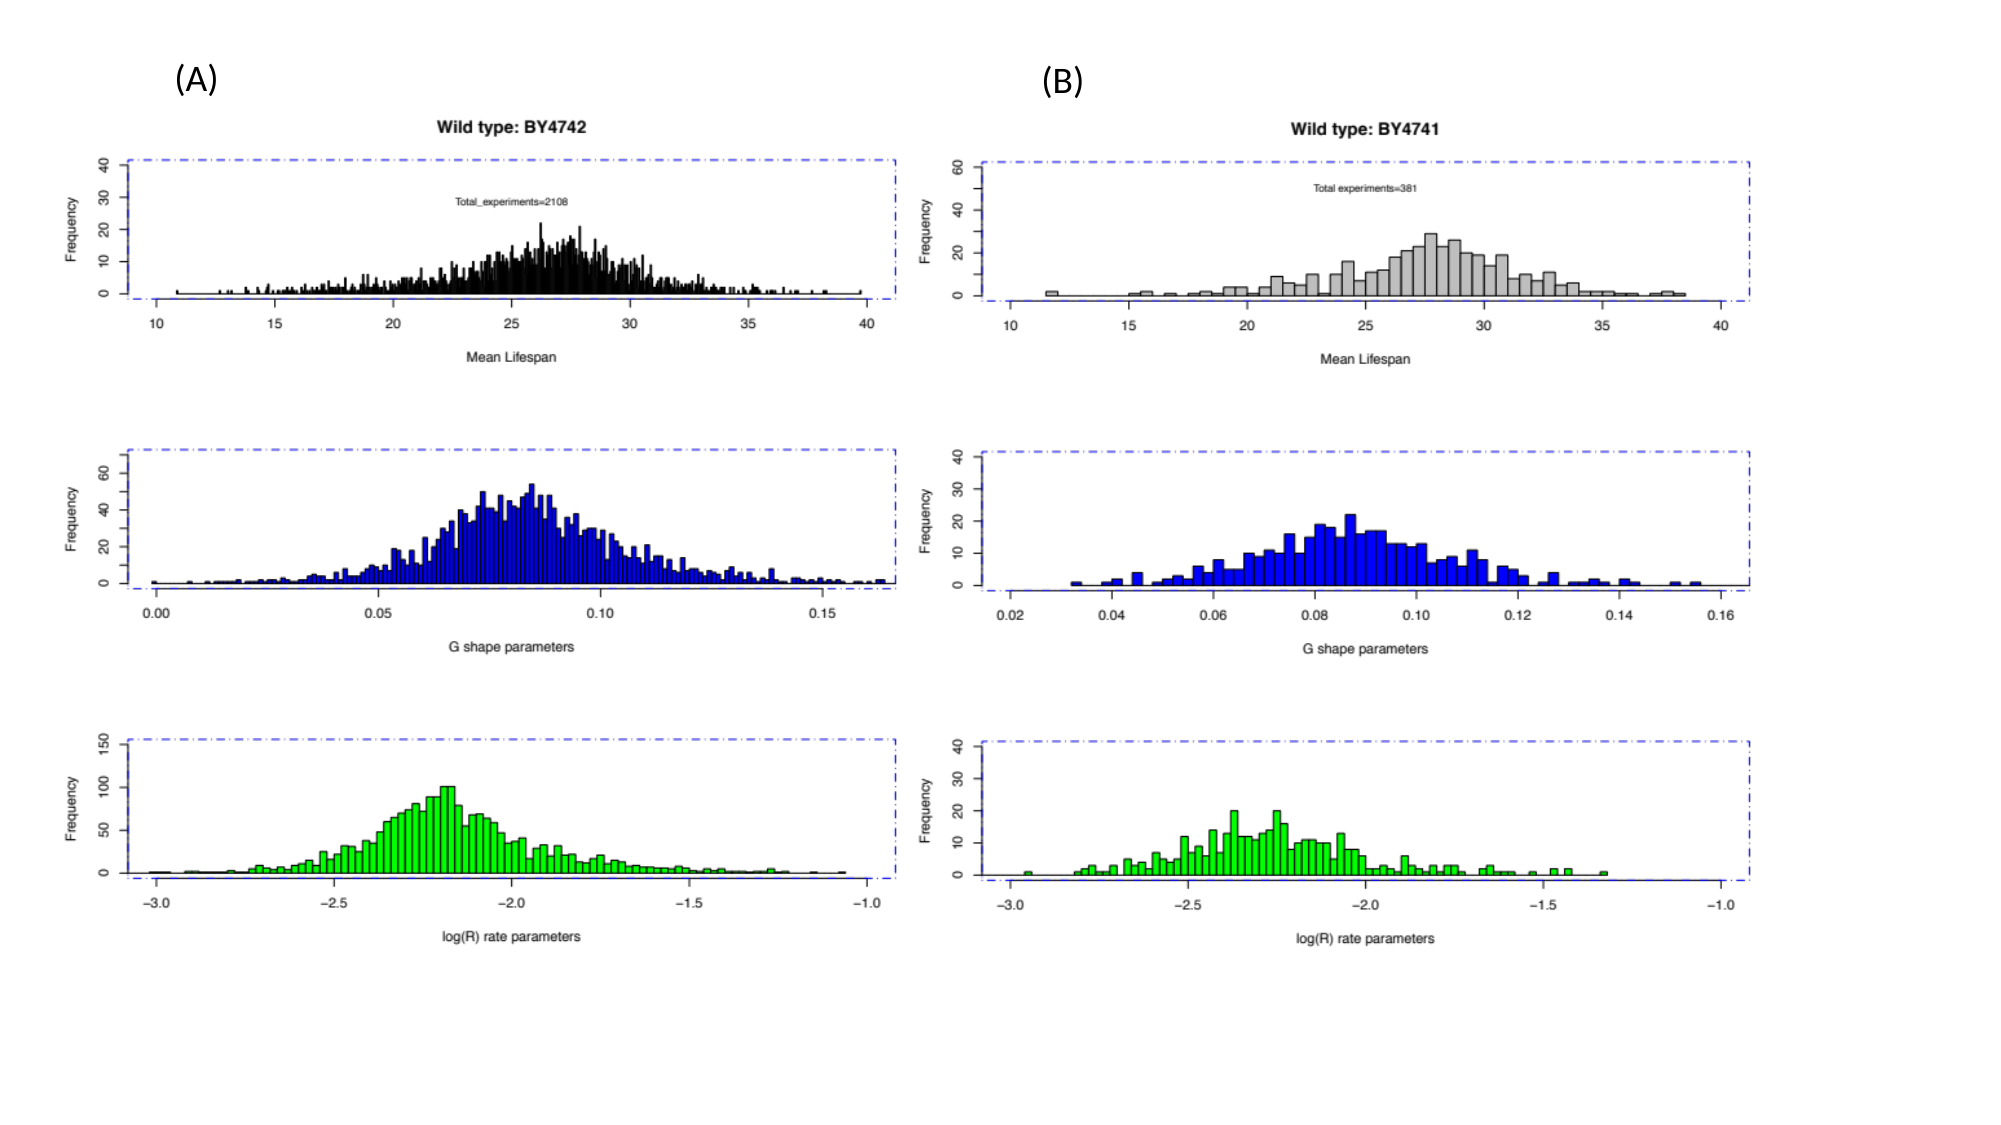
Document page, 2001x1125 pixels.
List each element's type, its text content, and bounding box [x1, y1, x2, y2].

text_box (B) [1026, 48, 1100, 95]
text_box (A) [159, 46, 234, 93]
picture [61, 93, 1782, 961]
